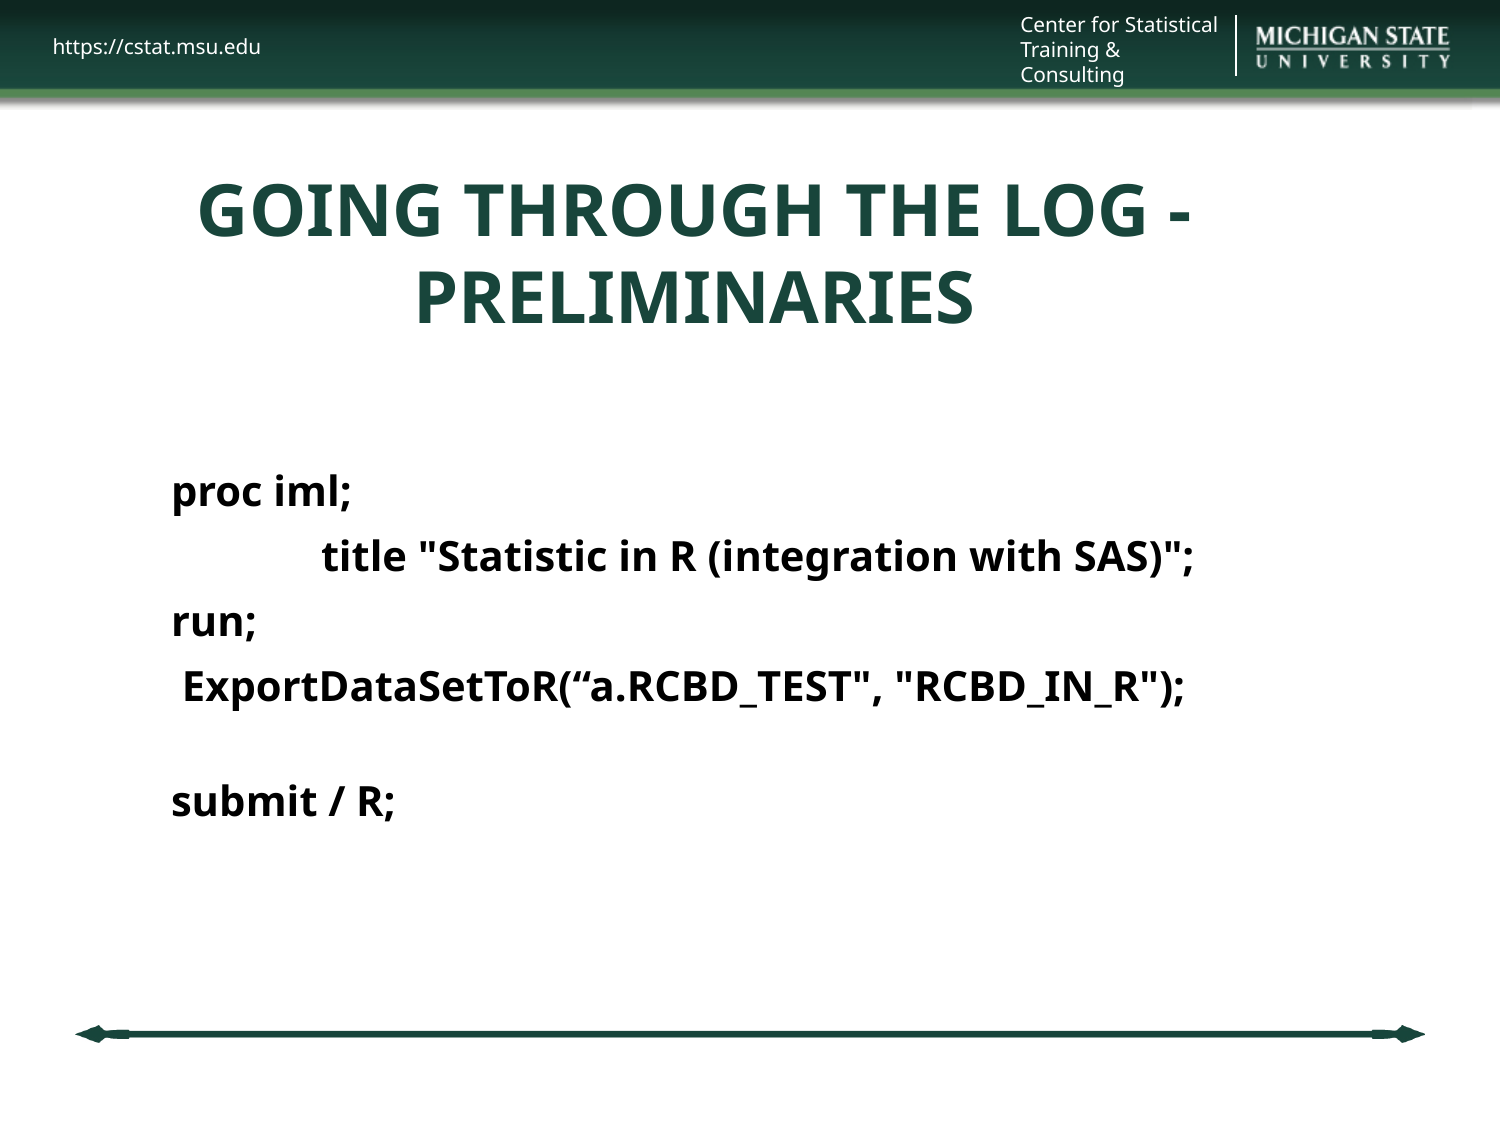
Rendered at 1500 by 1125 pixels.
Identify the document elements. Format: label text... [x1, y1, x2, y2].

picture [0, 0, 1500, 110]
list proc iml; title "Statistic in R (integration with SAS)"; run; ExportDataSetToR(“a.RCBD_TEST", "RCBD_IN_R"); submit / R; [159, 343, 1210, 947]
picture [75, 1025, 1425, 1043]
title GOING THROUGH THE LOG - PRELIMINARIES [169, 158, 1220, 344]
